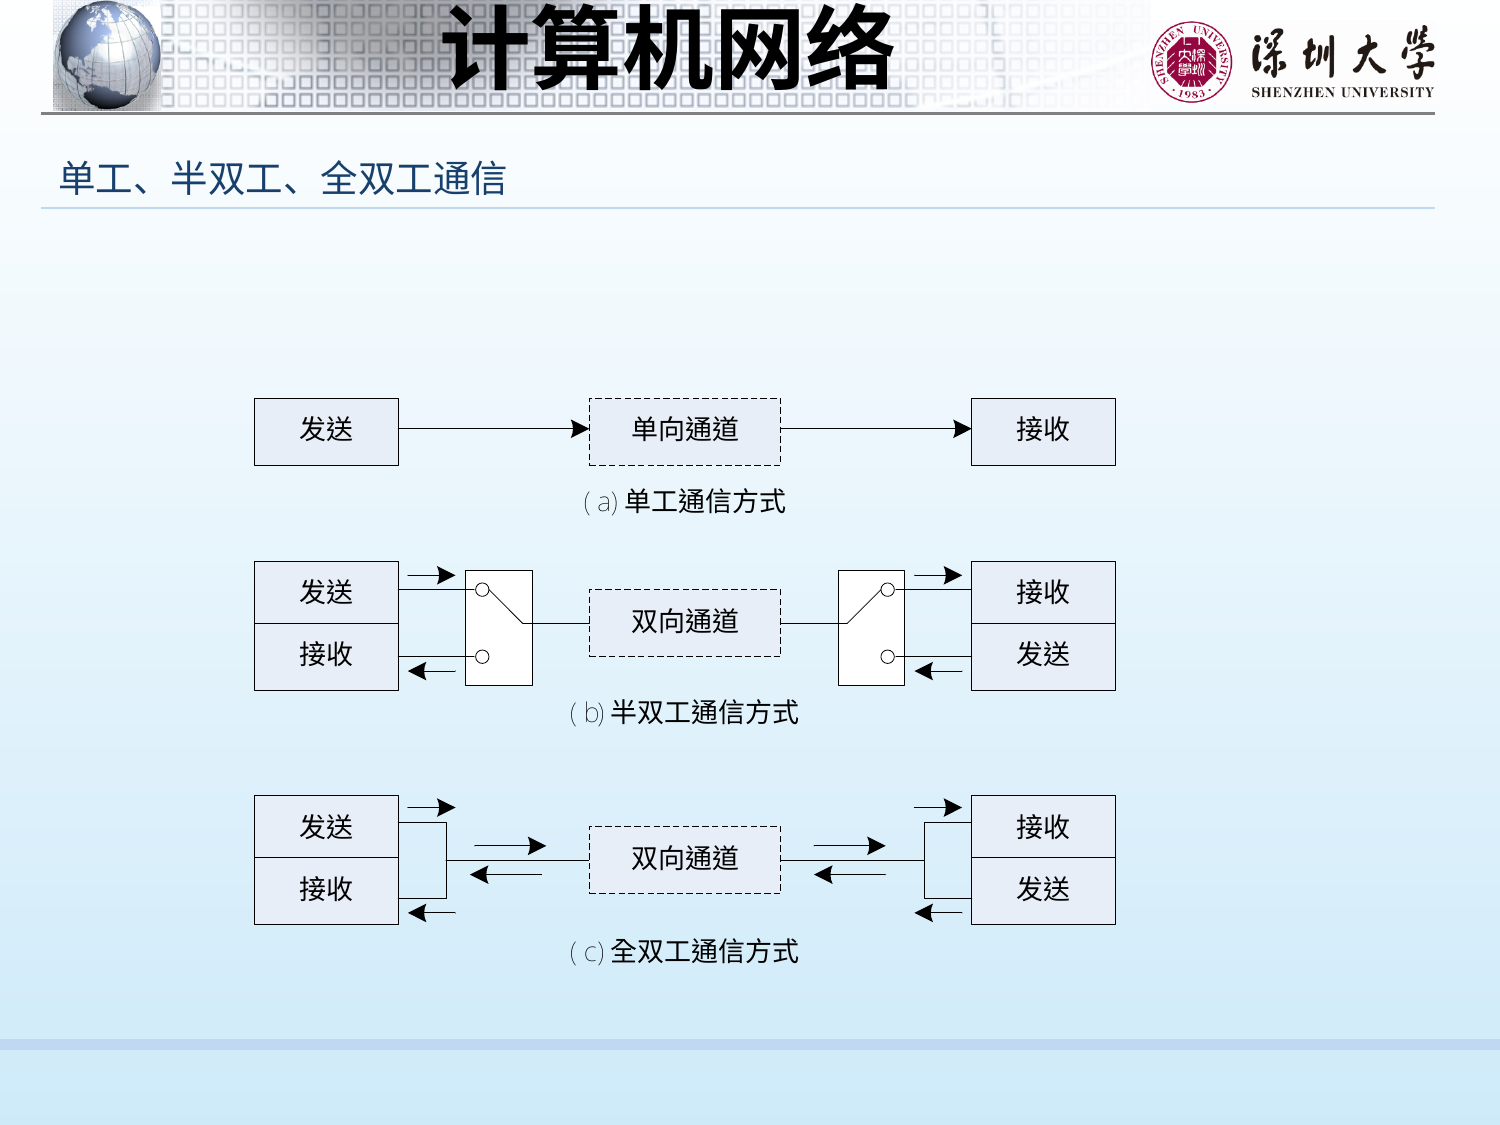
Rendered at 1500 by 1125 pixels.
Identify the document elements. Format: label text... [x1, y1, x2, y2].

text_box 单工、半双工、全双工通信 [43, 125, 524, 208]
picture [53, 0, 1436, 111]
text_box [229, 372, 1141, 998]
